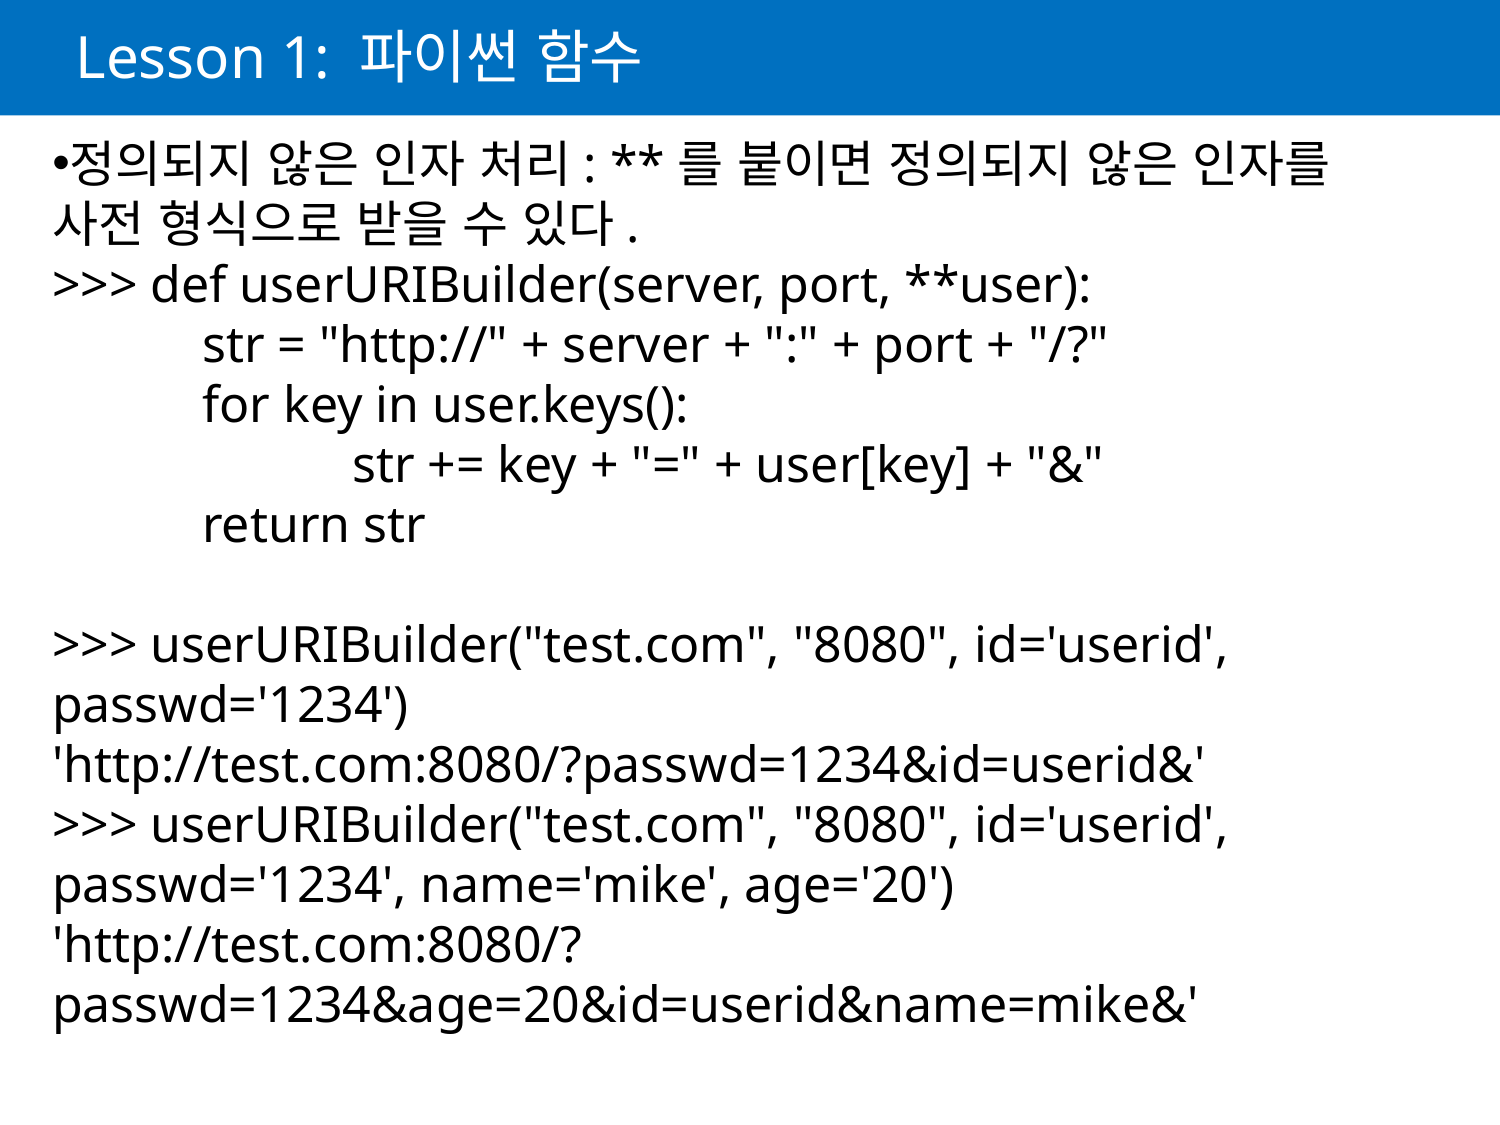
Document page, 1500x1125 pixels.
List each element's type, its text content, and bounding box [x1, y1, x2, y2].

text_box 정의되지 않은 인자 처리: **를 붙이면 정의되지 않은 인자를 사전 형식으로 받을 수 있다. >>> def userURIBuilder(server, port, **user): str = "http://" + server + ":" + port + "/?" for key in user.keys(): str += key + "=" + user[key] + "&" return str >>> userURIBuilder("test.com", "8080", id='userid', passwd='1234') 'http://test.com:8080/?passwd=1234&id=userid&' >>> userURIBuilder("test.com", "8080", id='userid', passwd='1234', name='mike', age='20') 'http://test.com:8080/?passwd=1234&age=20&id=userid&name=mike&' [37, 124, 1438, 1040]
title Lesson 1: 파이썬 함수 [75, 0, 1351, 122]
